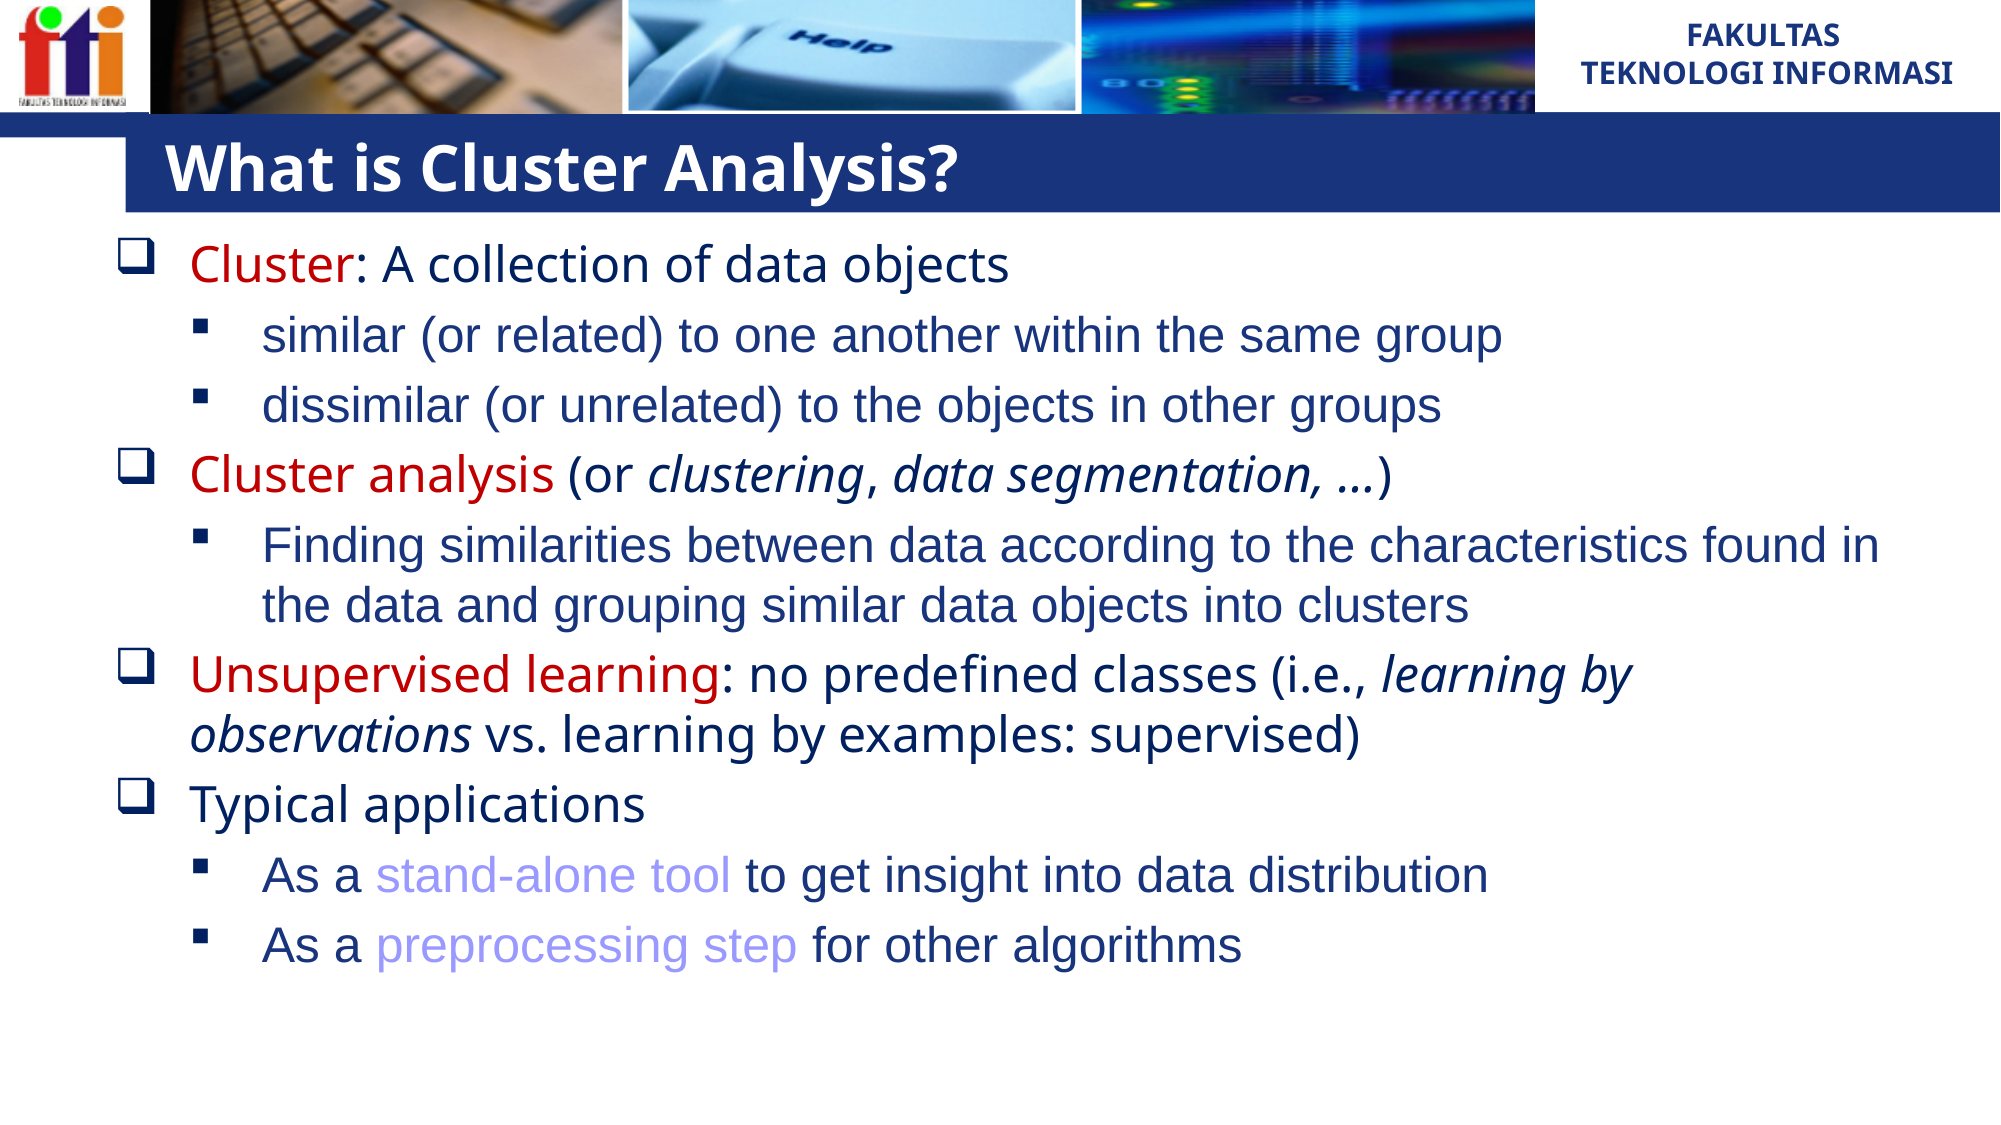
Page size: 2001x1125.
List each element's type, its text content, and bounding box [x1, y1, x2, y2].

picture [149, 0, 1535, 114]
list Cluster: A collection of data objects similar (or related) to one another within the same group dissimilar (or unrelated) to the objects in other groups Cluster analysis (or clustering, data segmentation, …) Finding similarities between data according to the characteristics found in the data and grouping similar data objects into clusters Unsupervised learning: no predefined classes (i.e., learning by observations vs. learning by examples: supervised) Typical applications As a stand-alone tool to get insight into data distribution As a preprocessing step for other algorithms [99, 224, 1901, 1038]
title What is Cluster Analysis? [149, 119, 1934, 213]
picture [19, 6, 126, 106]
